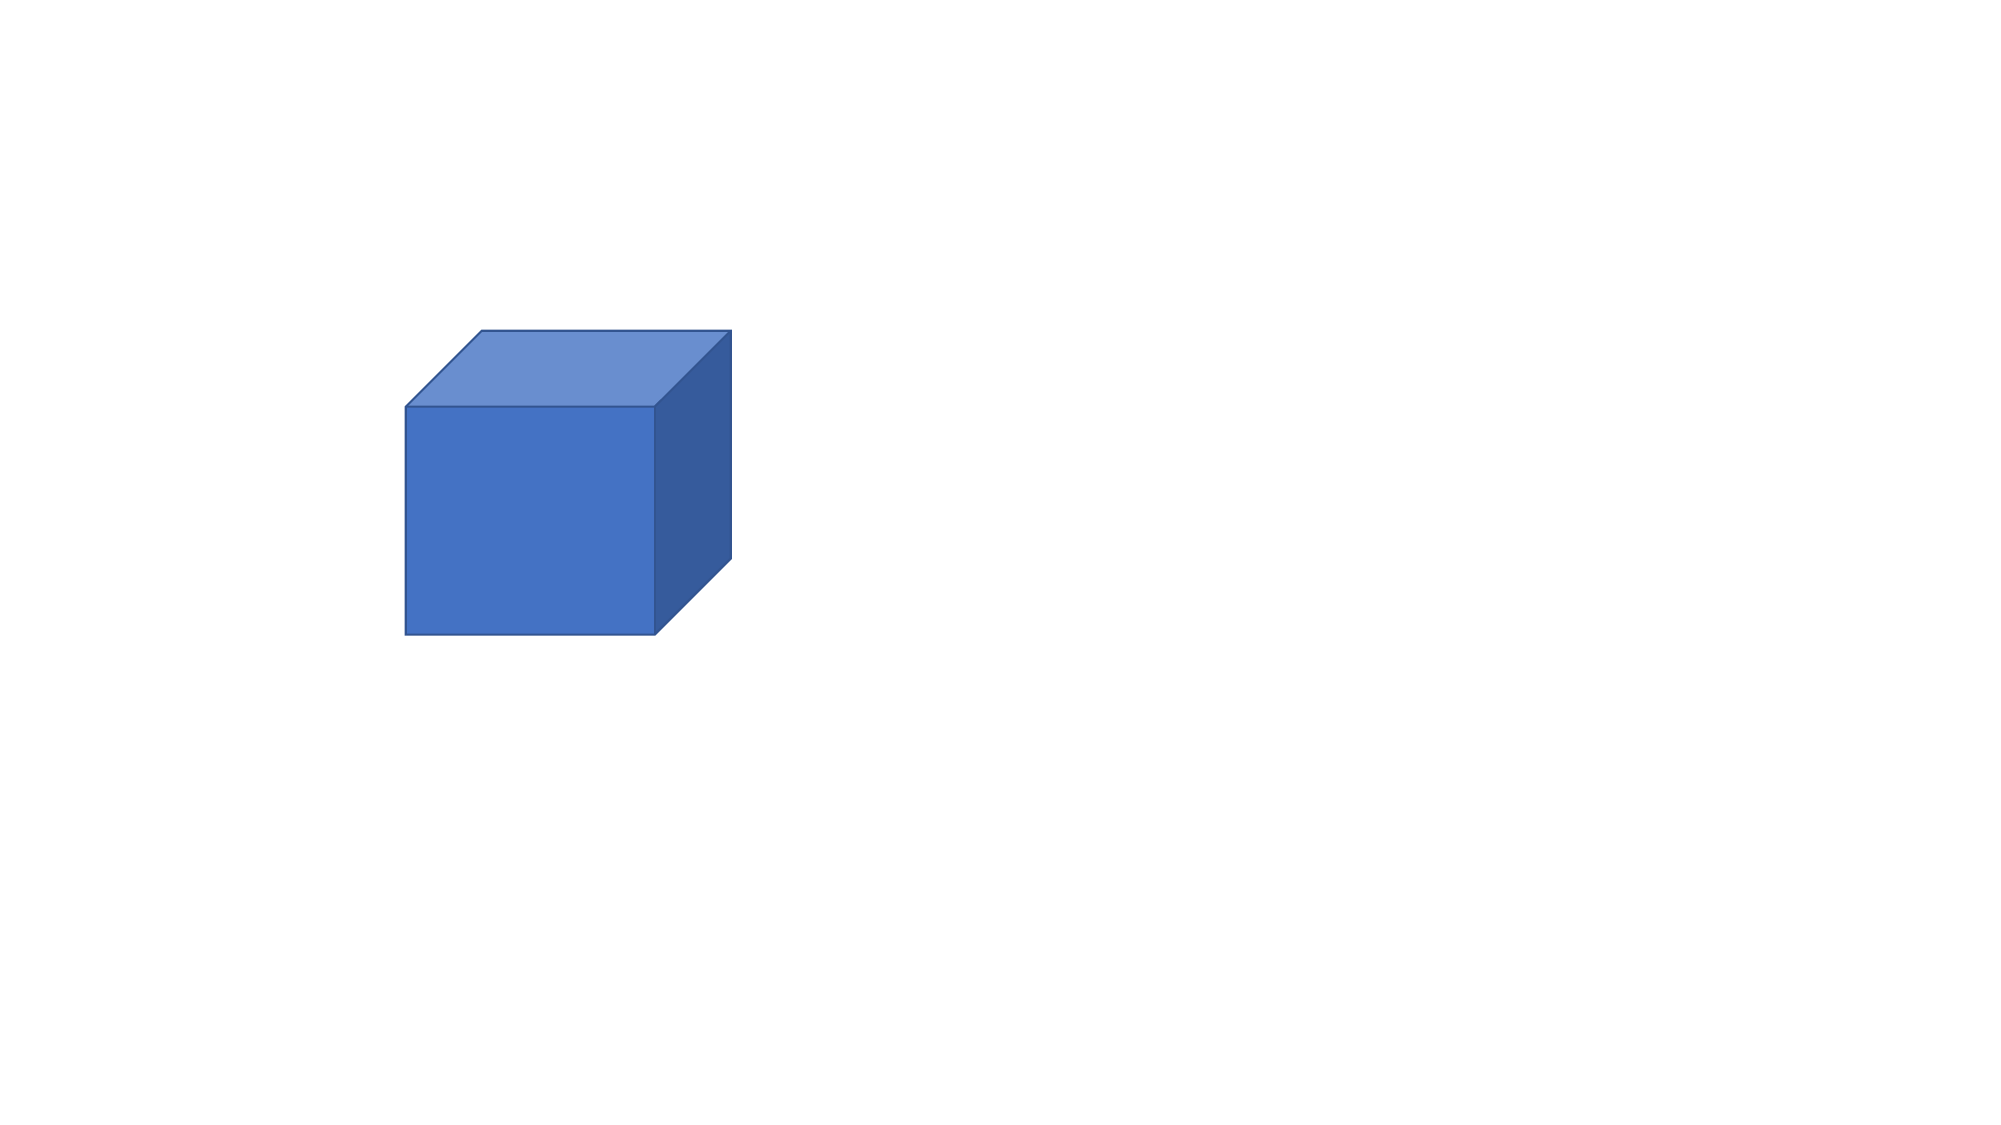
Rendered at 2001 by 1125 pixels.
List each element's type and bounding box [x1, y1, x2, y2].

text_box [404, 329, 732, 636]
